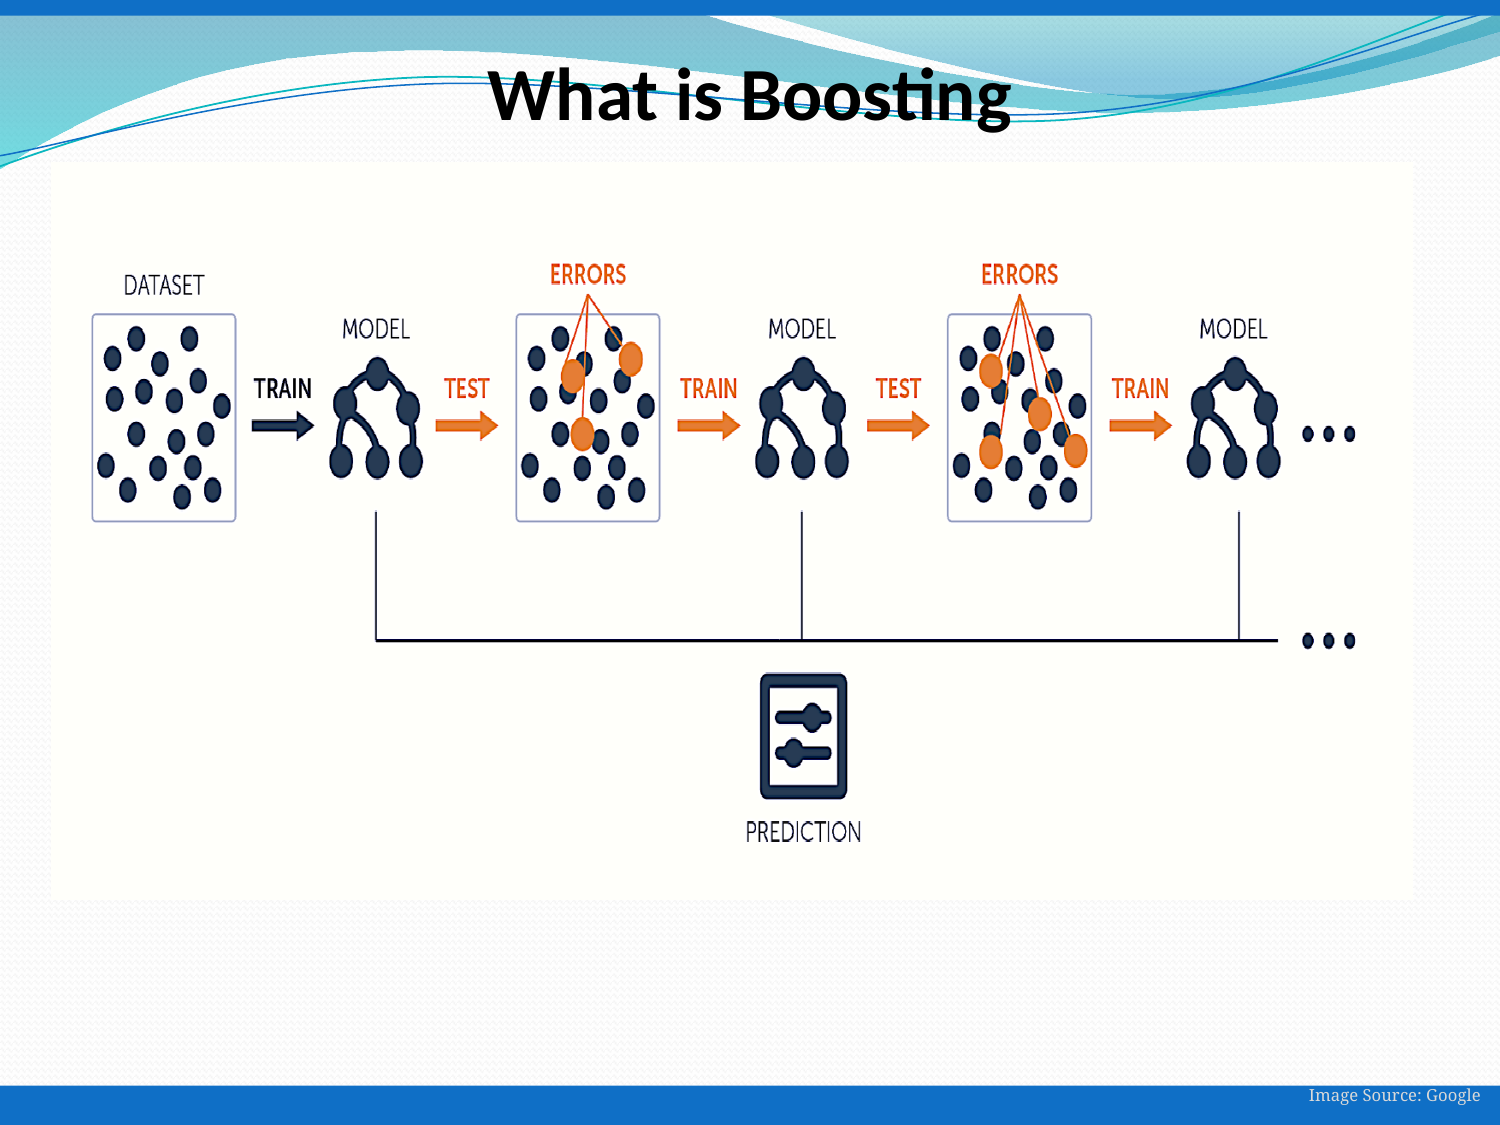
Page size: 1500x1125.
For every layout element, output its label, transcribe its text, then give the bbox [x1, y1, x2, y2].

list What is Boosting [0, 26, 1500, 153]
picture [50, 162, 1413, 901]
text_box Image Source: Google [1294, 1077, 1496, 1113]
